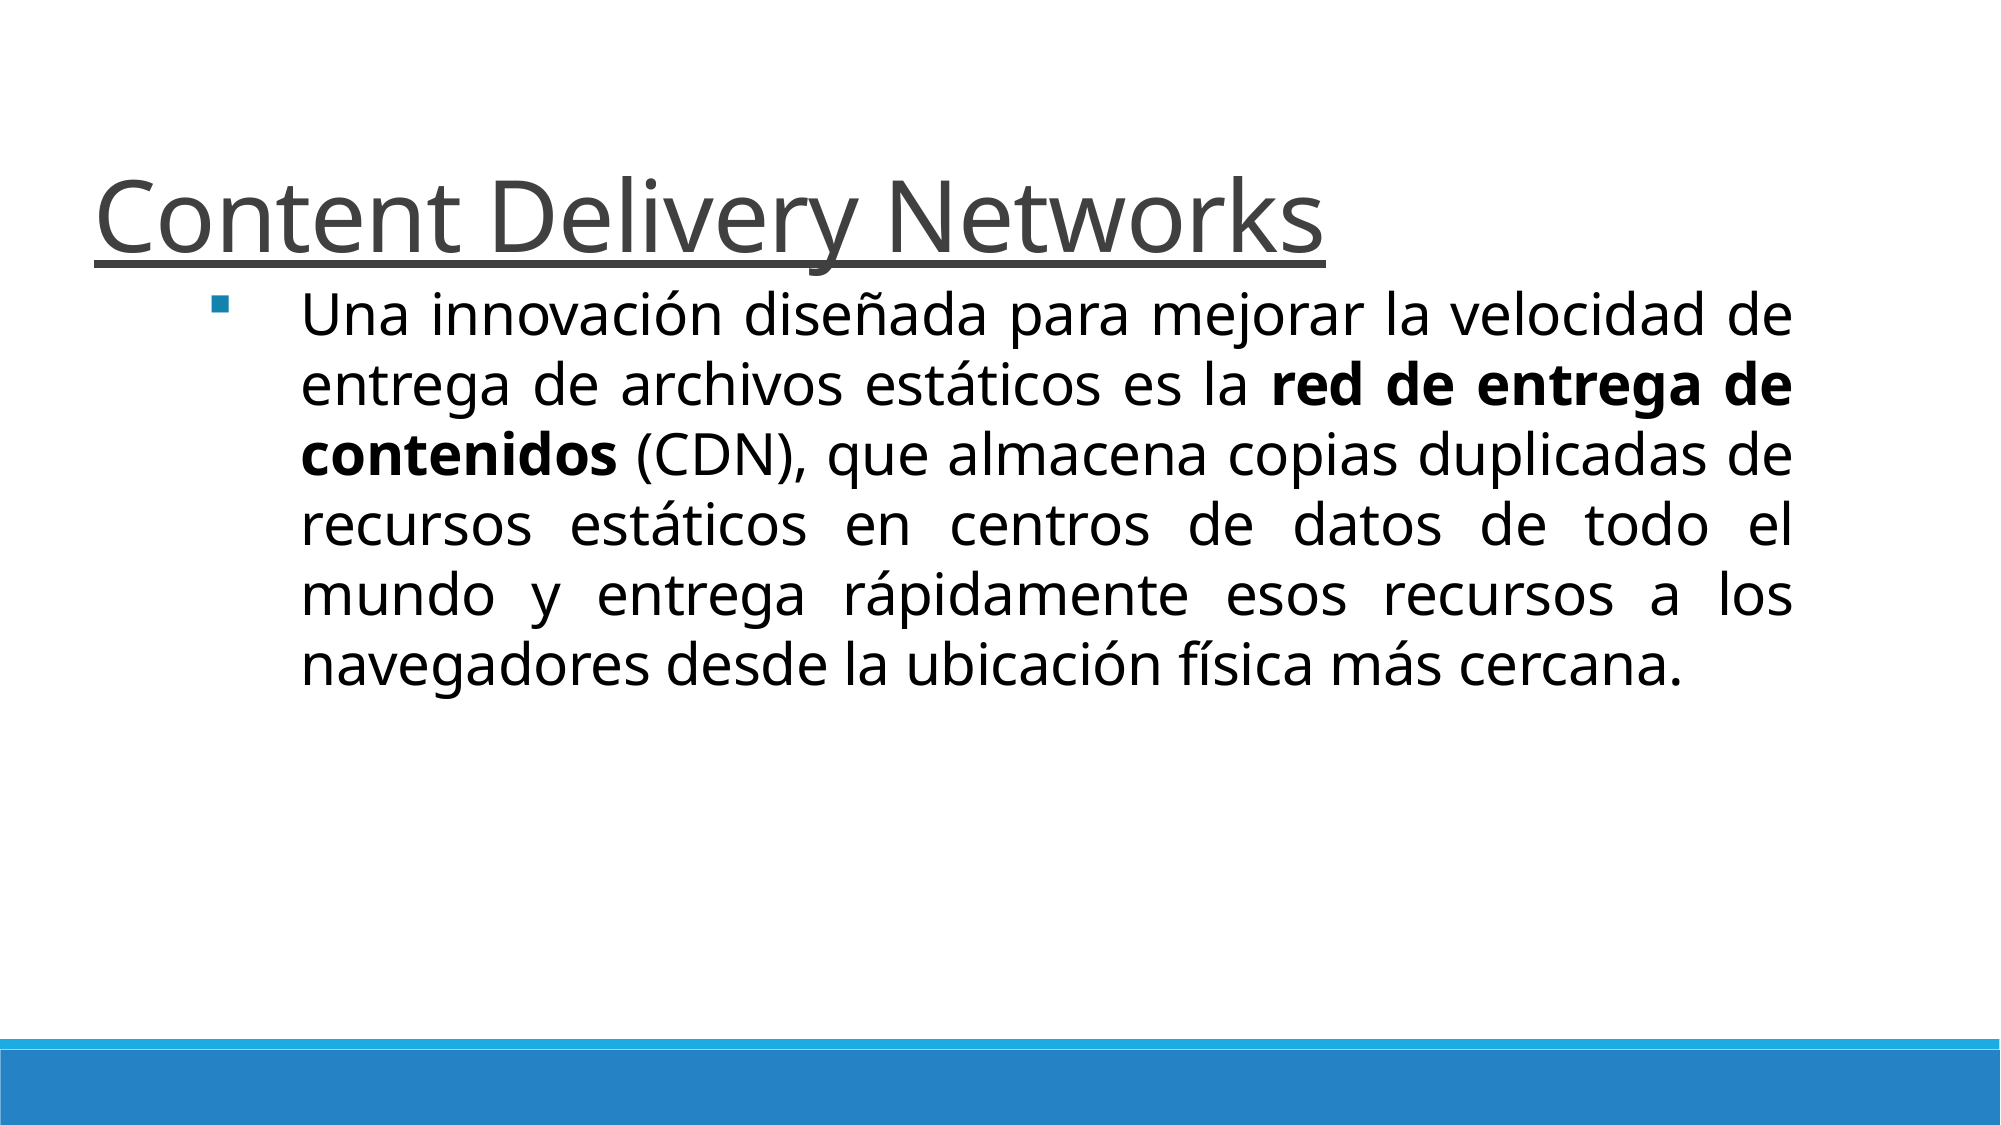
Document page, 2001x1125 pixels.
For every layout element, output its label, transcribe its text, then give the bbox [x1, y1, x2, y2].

title Content Delivery Networks [91, 150, 1833, 341]
text_box Una innovación diseñada para mejorar la velocidad de entrega de archivos estáticos es la red de entrega de contenidos (CDN), que almacena copias duplicadas de recursos estáticos en centros de datos de todo el mundo y entrega rápidamente esos recursos a los navegadores desde la ubicación física más cercana. [129, 274, 1795, 697]
